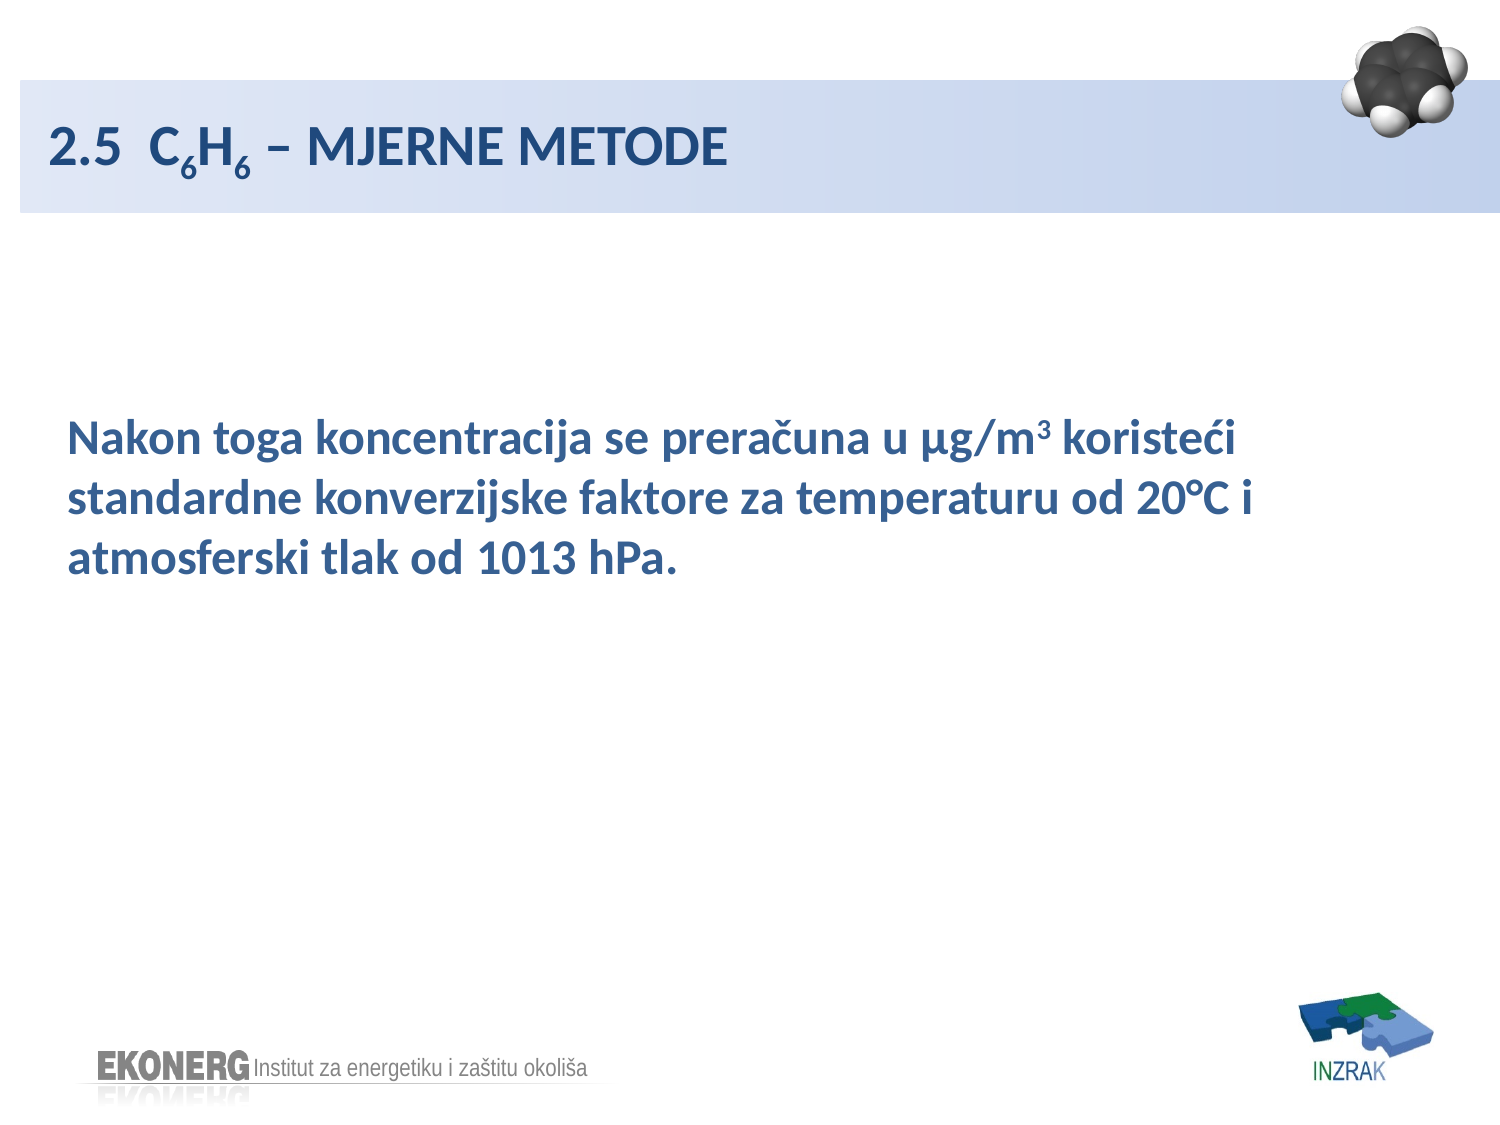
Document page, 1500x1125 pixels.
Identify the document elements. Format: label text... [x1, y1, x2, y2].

title 2.5 C6H6 – MJERNE METODE [20, 80, 1500, 213]
picture [1298, 992, 1434, 1088]
picture [1334, 20, 1474, 144]
text_box Nakon toga koncentracija se preračuna u μg/m3 koristeći standardne konverzijske faktore za temperaturu od 20°C i atmosferski tlak od 1013 hPa. [53, 397, 1471, 592]
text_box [61, 1038, 636, 1112]
